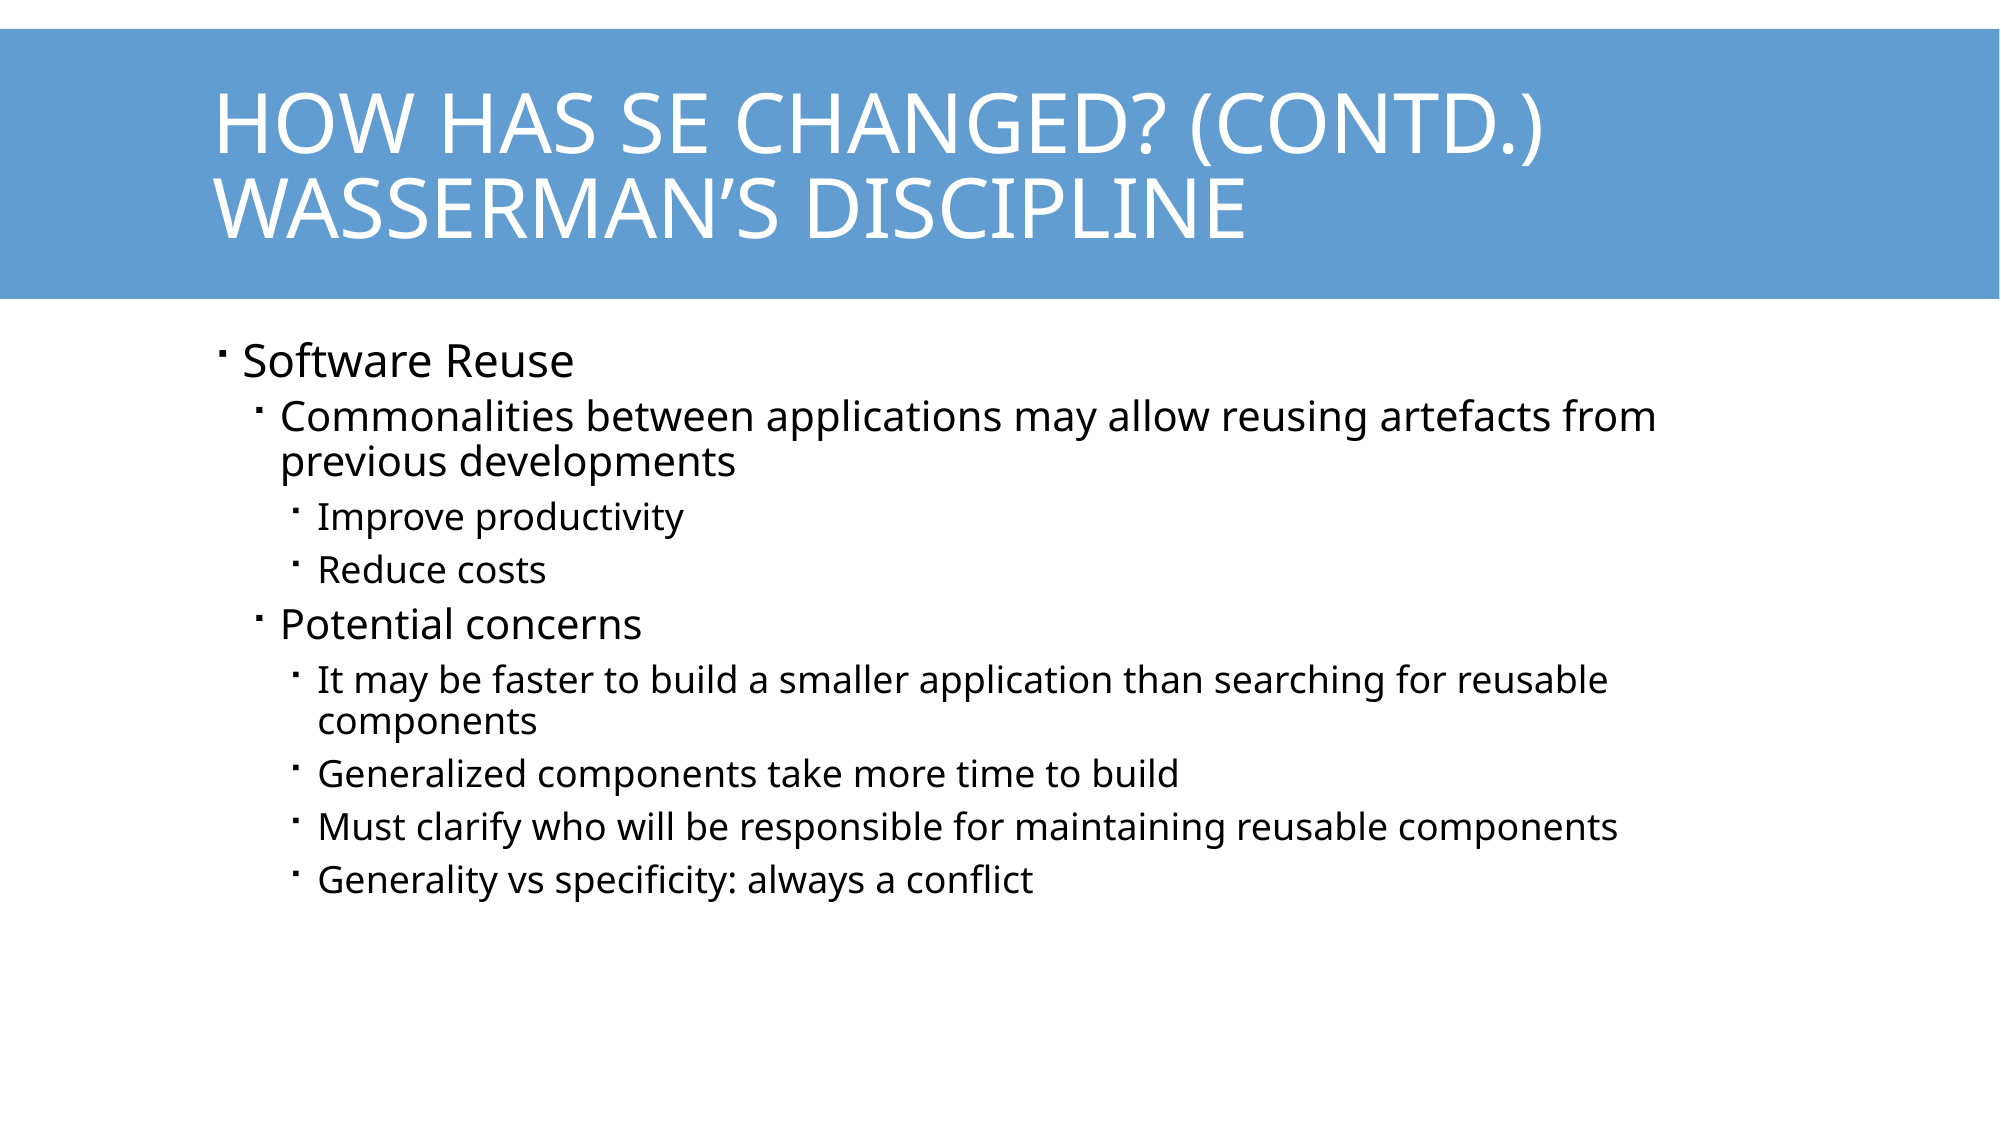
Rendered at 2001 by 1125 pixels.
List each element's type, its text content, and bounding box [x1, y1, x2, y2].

title How has SE Changed? (Contd.) Wasserman’s Discipline [197, 46, 1803, 295]
list Software Reuse Commonalities between applications may allow reusing artefacts from previous developments Improve productivity Reduce costs Potential concerns It may be faster to build a smaller application than searching for reusable components Generalized components take more time to build Must clarify who will be responsible for maintaining reusable components Generality vs specificity: always a conflict [197, 329, 1803, 1020]
